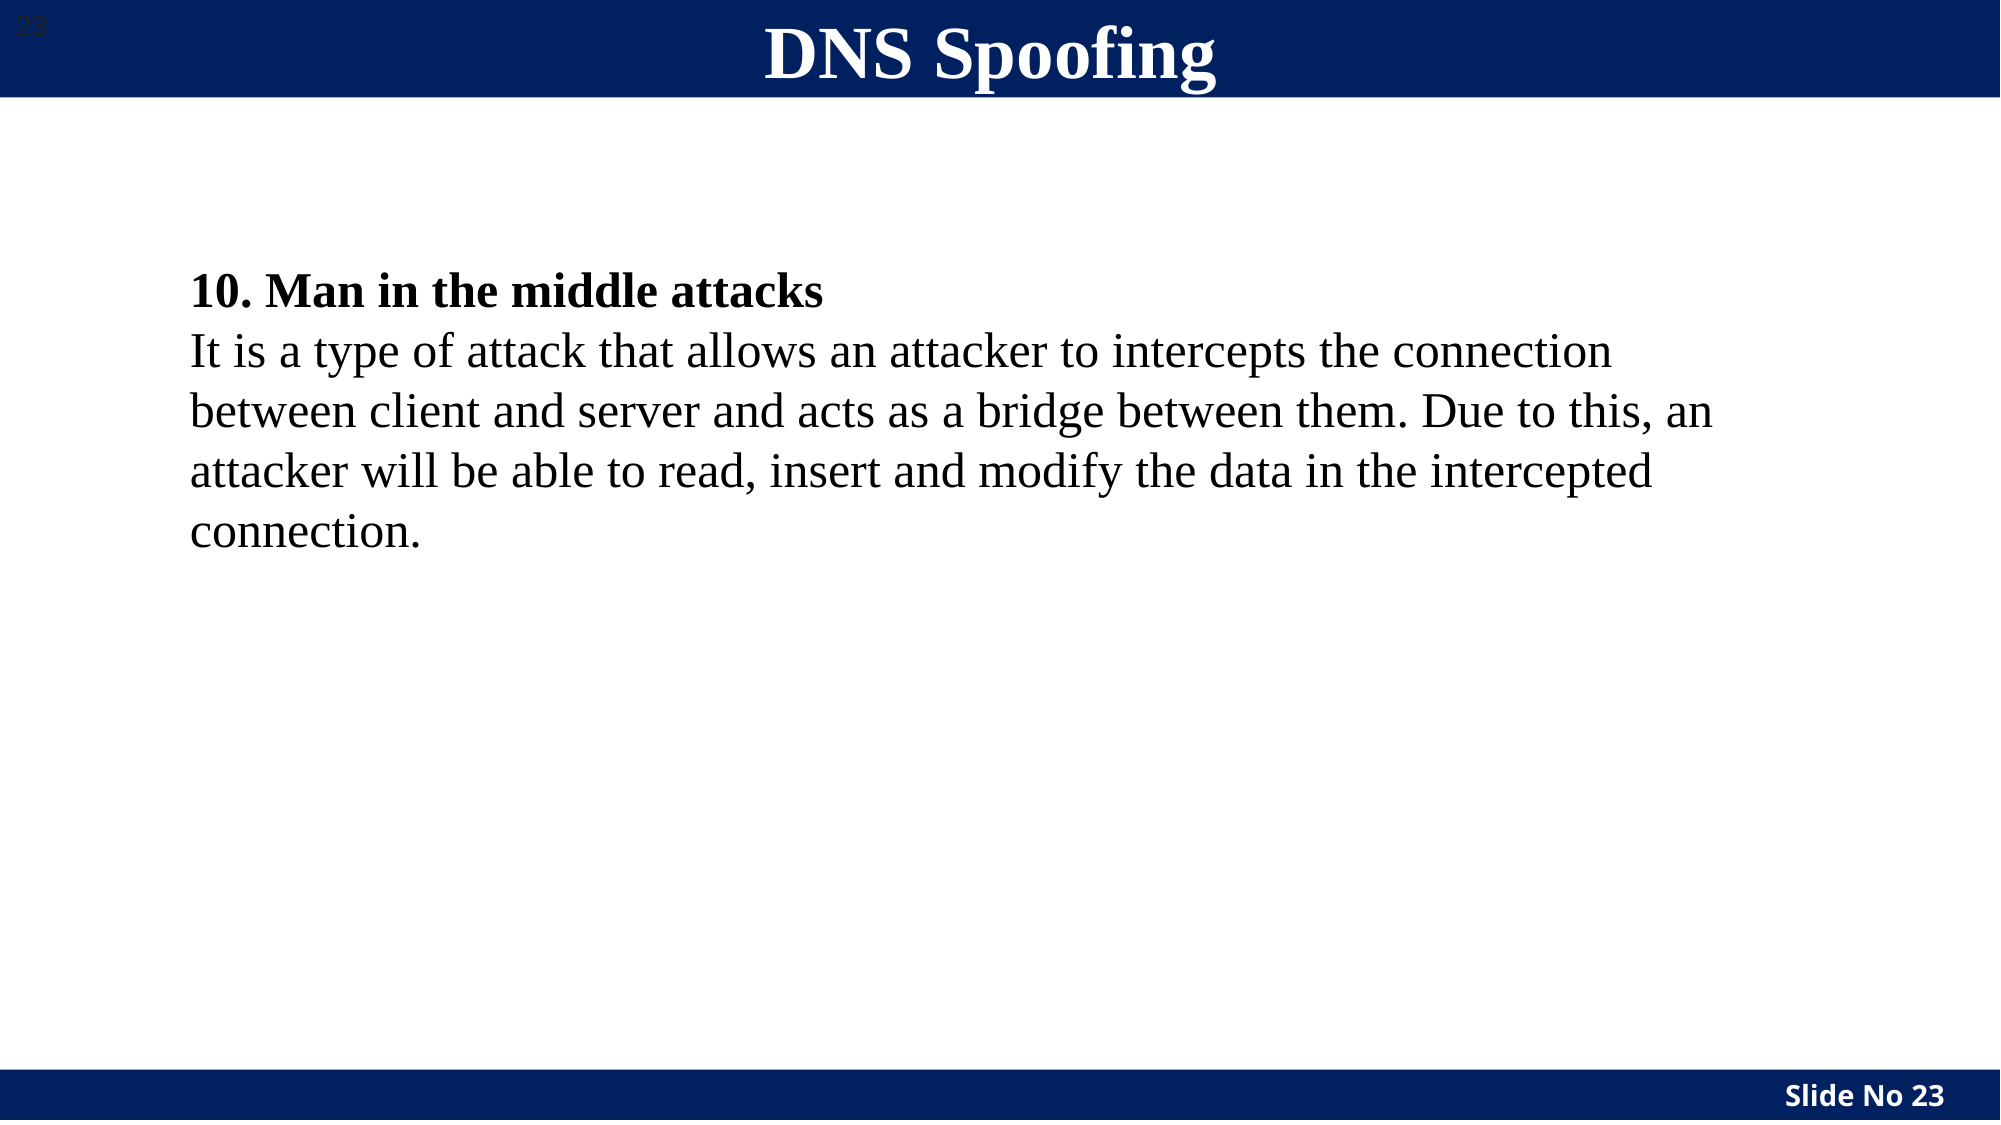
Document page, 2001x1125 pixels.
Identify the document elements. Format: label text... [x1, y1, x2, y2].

title DNS Spoofing [493, 0, 2000, 98]
text_box 10. Man in the middle attacks It is a type of attack that allows an attacker to intercepts the connection between client and server and acts as a bridge between them. Due to this, an attacker will be able to read, insert and modify the data in the intercepted connection. [174, 249, 1740, 565]
slide_number 23 [0, 0, 493, 493]
